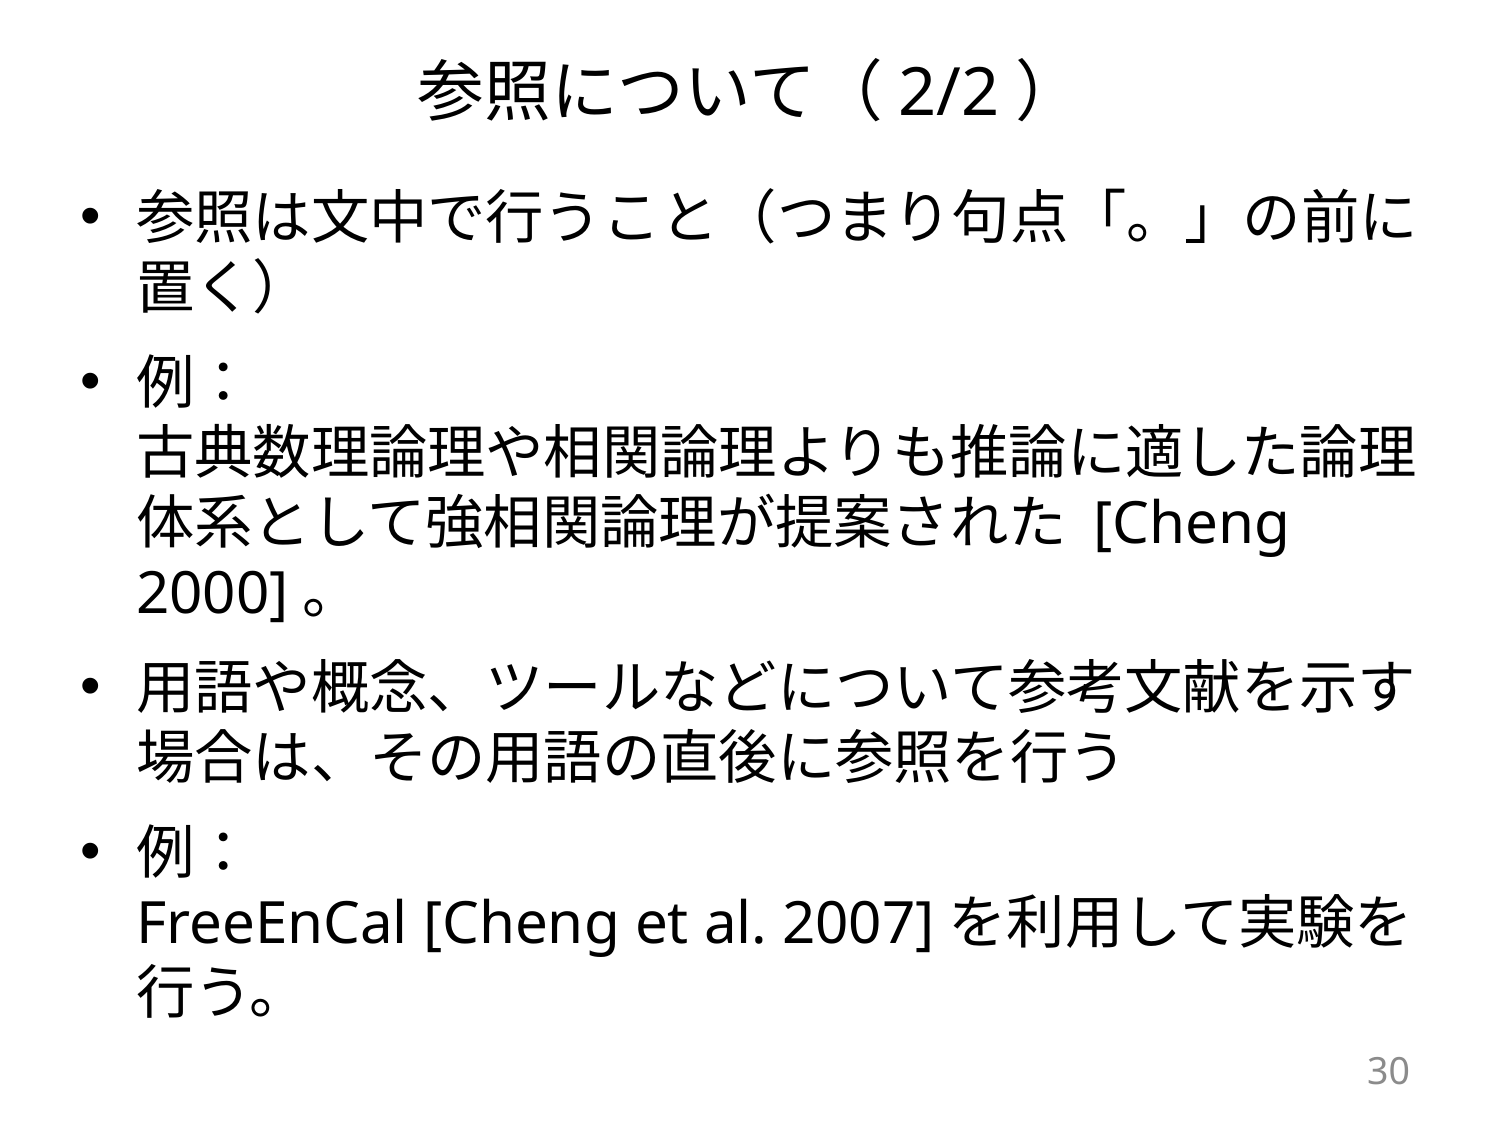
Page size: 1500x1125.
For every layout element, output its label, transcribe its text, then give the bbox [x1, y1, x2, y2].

slide_number 30 [1074, 1042, 1425, 1103]
list 参照は文中で行うこと（つまり句点「。」の前に置く） 例： 古典数理論理や相関論理よりも推論に適した論理体系として強相関論理が提案された [Cheng 2000]。 用語や概念、ツールなどについて参考文献を示す場合は、その用語の直後に参照を行う 例： FreeEnCal [Cheng et al. 2007]を利用して実験を 行う。 [64, 172, 1459, 1024]
title 参照について（2/2） [75, 30, 1425, 147]
